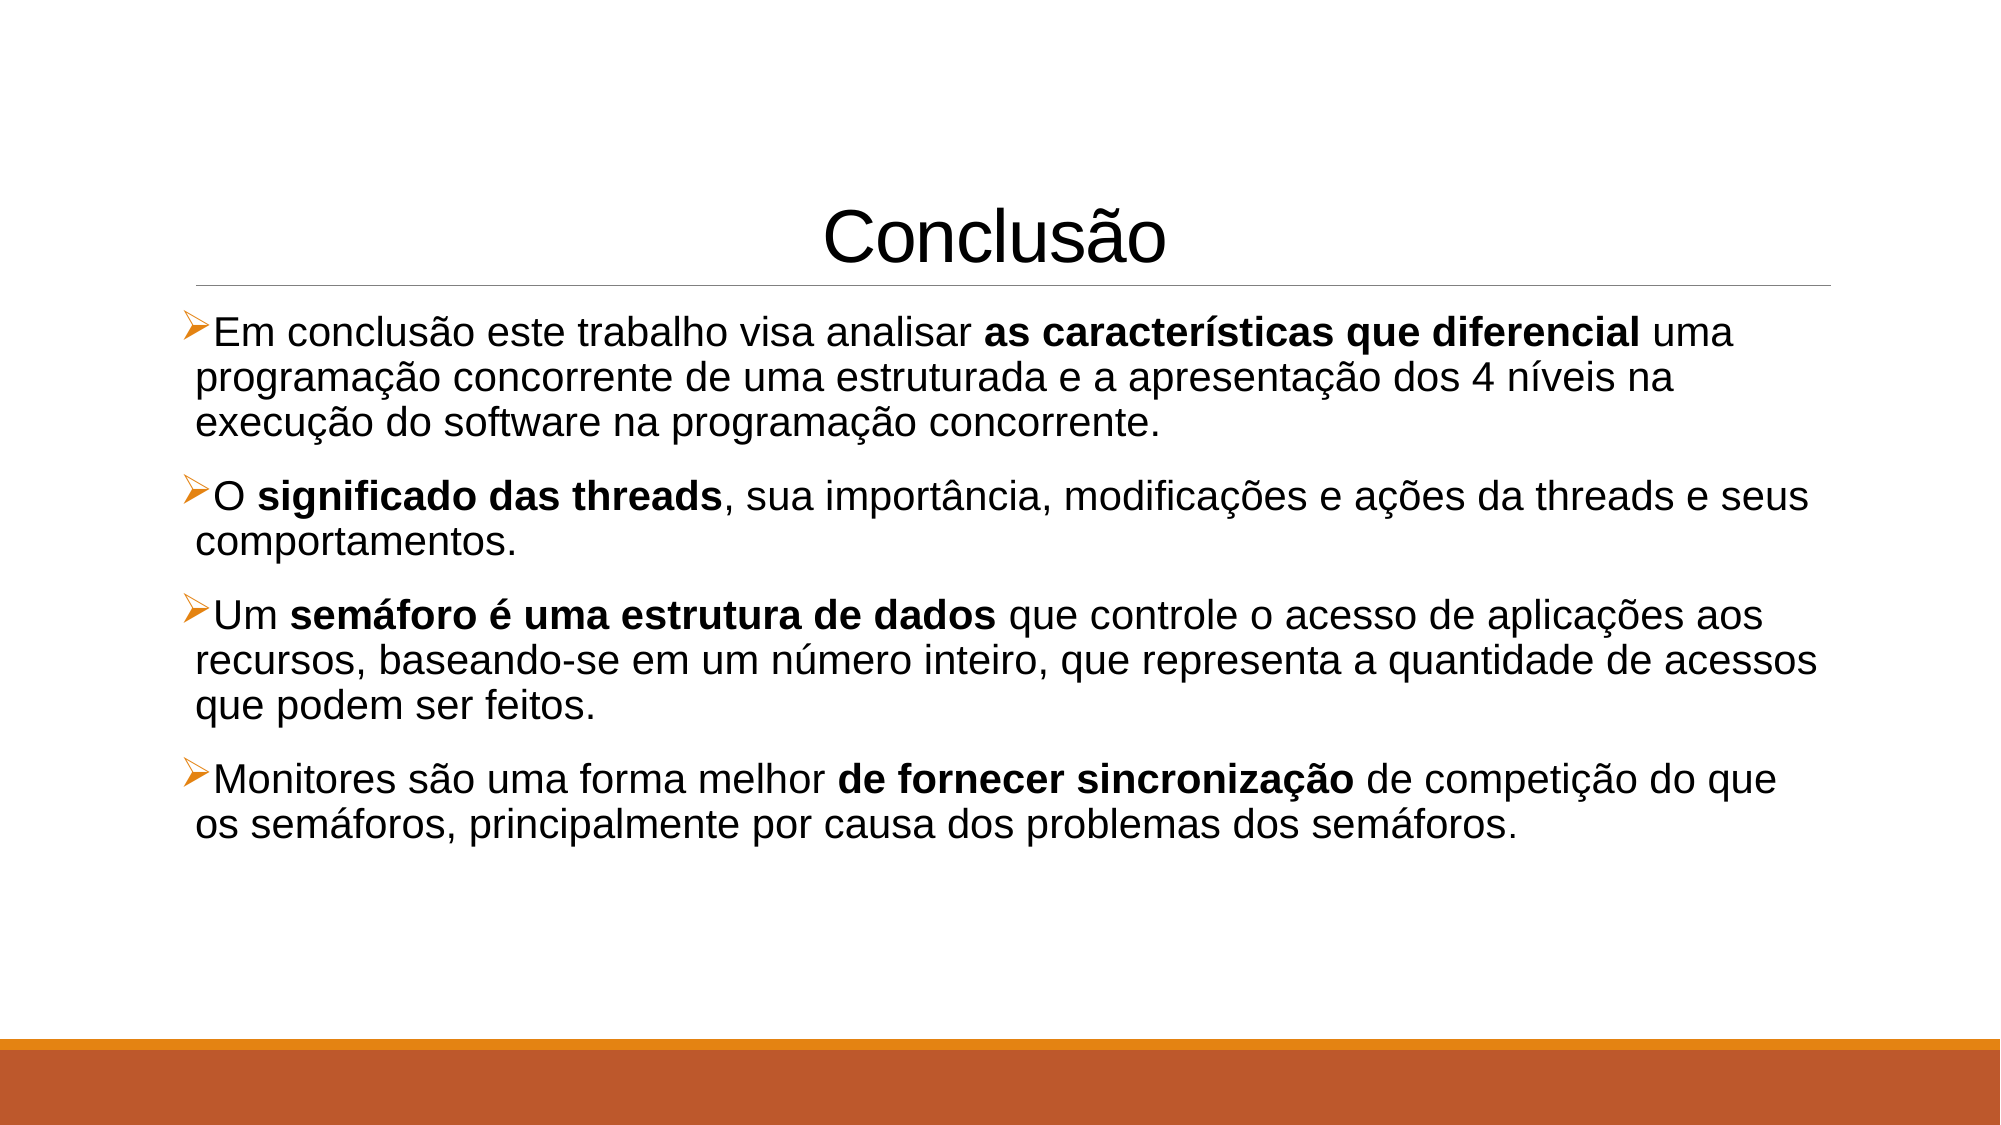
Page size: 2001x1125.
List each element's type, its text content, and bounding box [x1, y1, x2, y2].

title Conclusão [180, 47, 1830, 285]
list Em conclusão este trabalho visa analisar as características que diferencial uma programação concorrente de uma estruturada e a apresentação dos 4 níveis na execução do software na programação concorrente. O significado das threads, sua importância, modificações e ações da threads e seus comportamentos. Um semáforo é uma estrutura de dados que controle o acesso de aplicações aos recursos, baseando-se em um número inteiro, que representa a quantidade de acessos que podem ser feitos. Monitores são uma forma melhor de fornecer sincronização de competição do que os semáforos, principalmente por causa dos problemas dos semáforos. [180, 302, 1830, 963]
